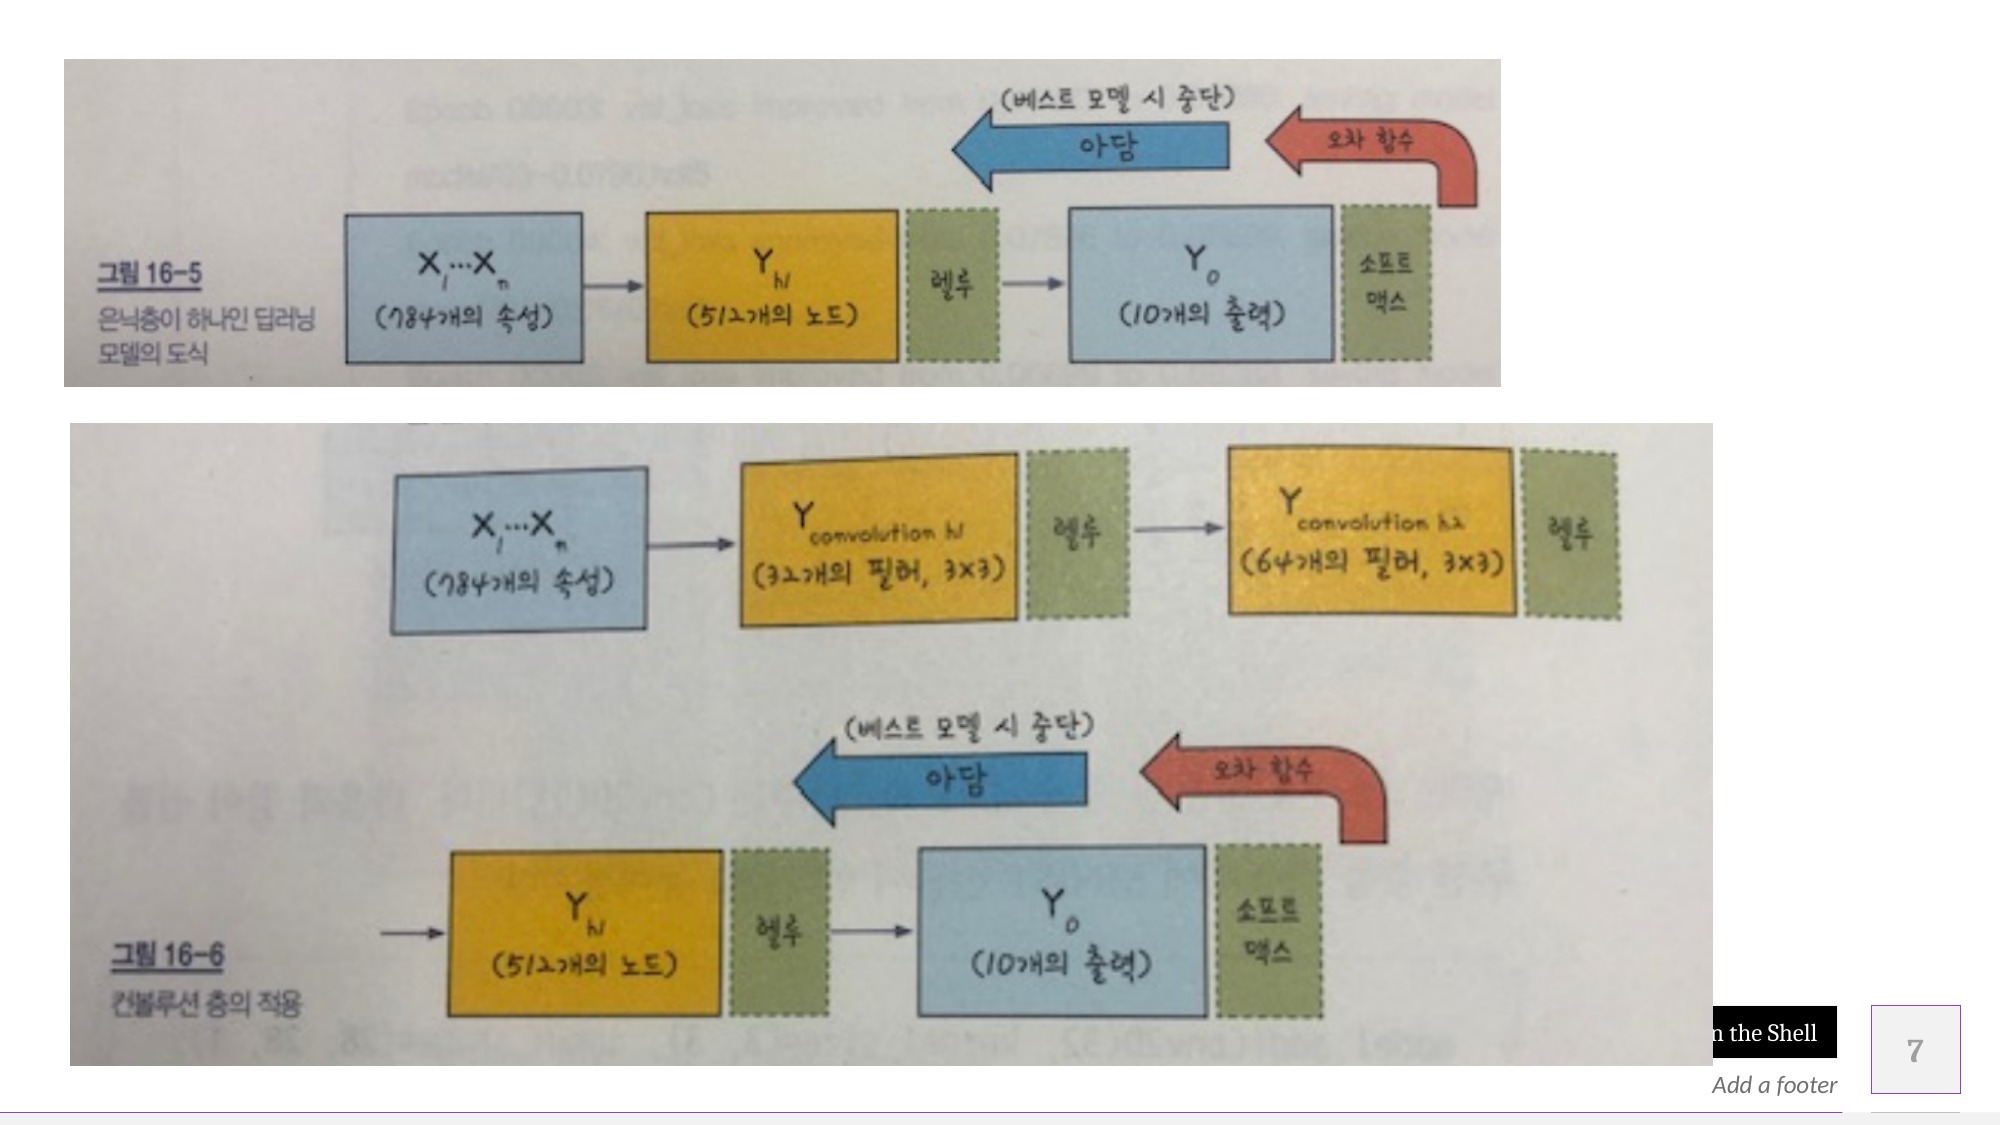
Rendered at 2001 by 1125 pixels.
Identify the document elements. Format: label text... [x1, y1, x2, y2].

picture [70, 423, 1713, 1066]
picture [64, 59, 1501, 387]
slide_number 7 [1871, 1019, 1960, 1080]
footer Add a footer [1163, 1064, 1838, 1099]
